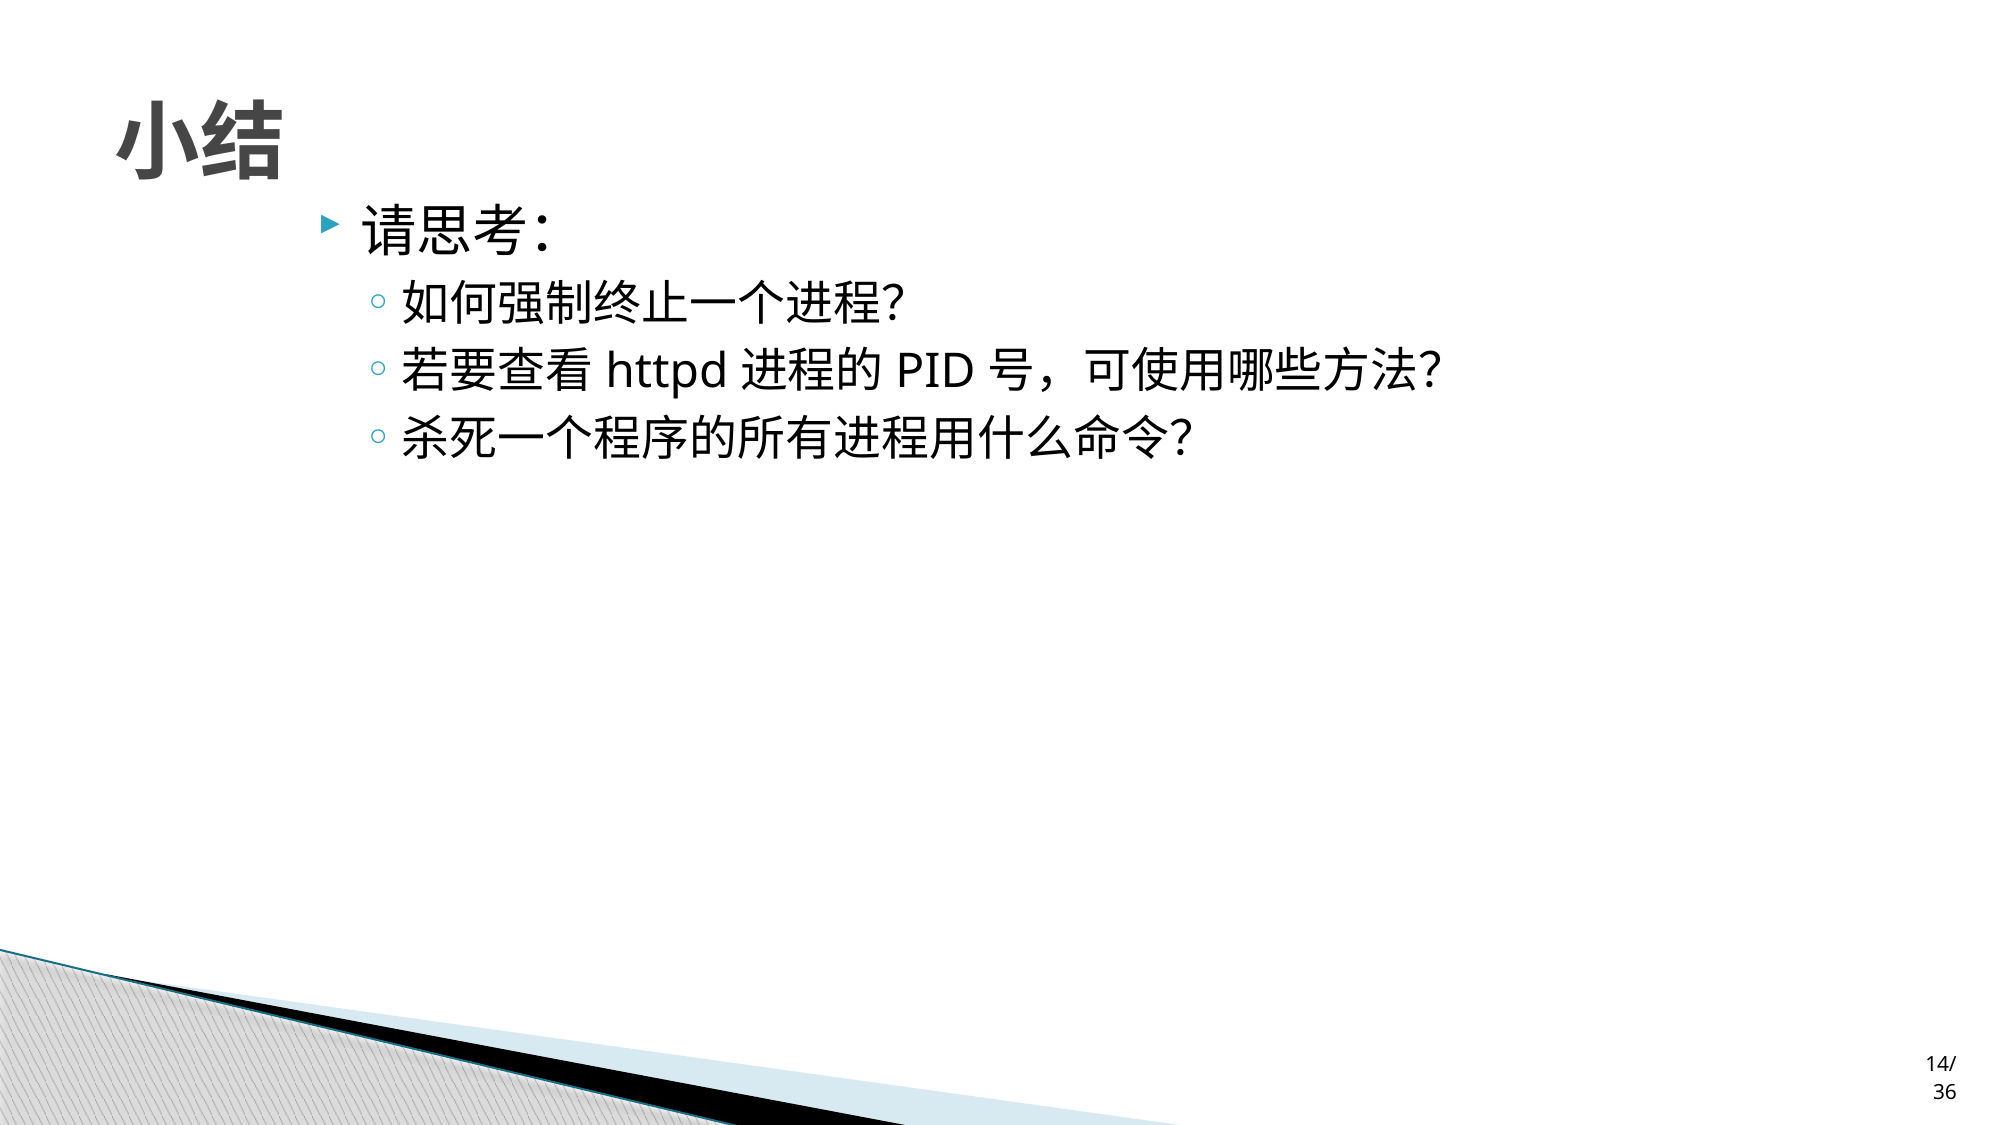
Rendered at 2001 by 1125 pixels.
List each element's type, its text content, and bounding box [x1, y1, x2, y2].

list 请思考： 如何强制终止一个进程？ 若要查看httpd进程的PID号，可使用哪些方法？ 杀死一个程序的所有进程用什么命令？ [285, 233, 1680, 1032]
title 小结 [99, 45, 1900, 233]
slide_number 14/36 [1891, 1051, 1972, 1112]
